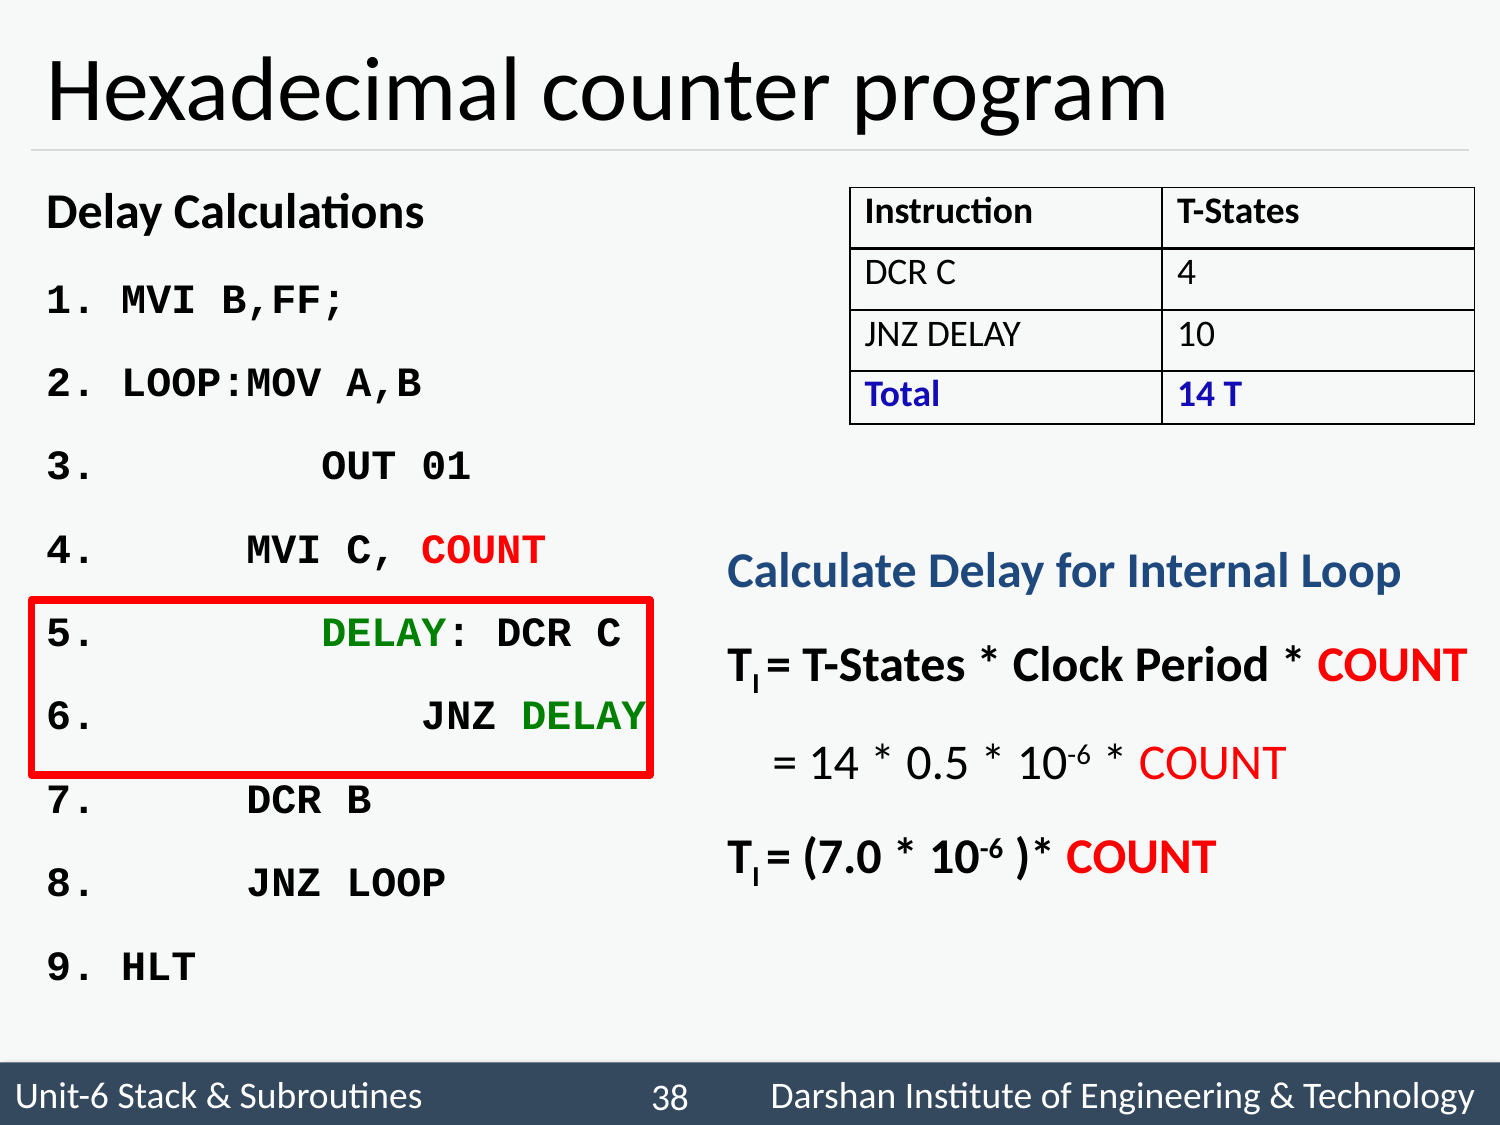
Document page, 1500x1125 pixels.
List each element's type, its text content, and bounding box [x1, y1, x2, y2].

table_header JNZ DELAY [851, 311, 1161, 370]
table_header DCR C [851, 250, 1161, 309]
table_header 14 T [1163, 372, 1474, 423]
list Delay Calculations MVI B,FF; LOOP:MOV A,B OUT 01 MVI C, COUNT DELAY: DCR C JNZ DELAY DCR B JNZ LOOP HLT [31, 162, 1469, 1038]
table_header T-States [1163, 188, 1474, 247]
slide_number 38 [612, 1065, 713, 1125]
table_header 4 [1163, 250, 1474, 309]
table_header Total [851, 372, 1161, 423]
text_box [29, 598, 652, 777]
text_box Calculate Delay for Internal Loop TI = T-States * Clock Period * COUNT = 14 * 0.5 * 10-6 * COUNT TI = (7.0 * 10-6 )* COUNT [712, 499, 1500, 960]
title Hexadecimal counter program [31, 17, 1469, 150]
table_header Instruction [851, 188, 1161, 247]
table_header 10 [1163, 311, 1474, 370]
